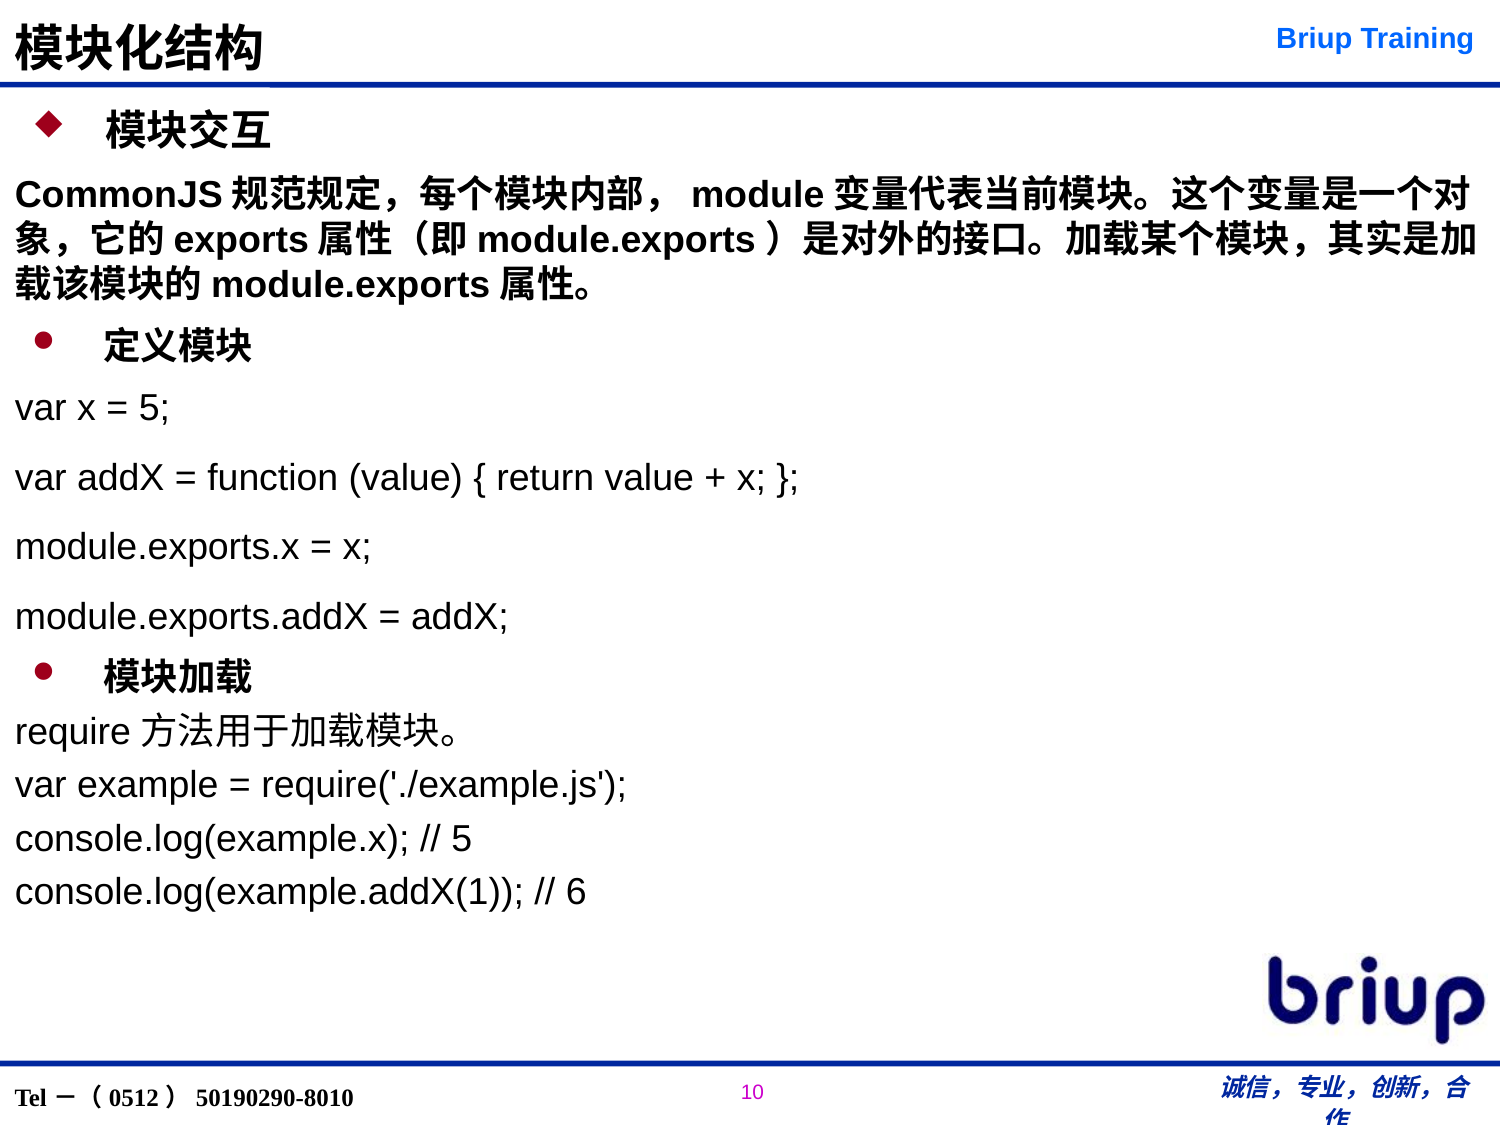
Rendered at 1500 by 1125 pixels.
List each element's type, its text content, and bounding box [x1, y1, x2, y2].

title 模块化结构 [0, 0, 1251, 85]
list 模块交互 CommonJS规范规定，每个模块内部，module变量代表当前模块。这个变量是一个对象，它的exports属性（即module.exports）是对外的接口。加载某个模块，其实是加载该模块的module.exports属性。 定义模块 var x = 5; var addX = function (value) { return value + x; }; module.exports.x = x; module.exports.addX = addX; 模块加载 require方法用于加载模块。 var example = require('./example.js'); console.log(example.x); // 5 console.log(example.addX(1)); // 6 [0, 96, 1500, 1053]
